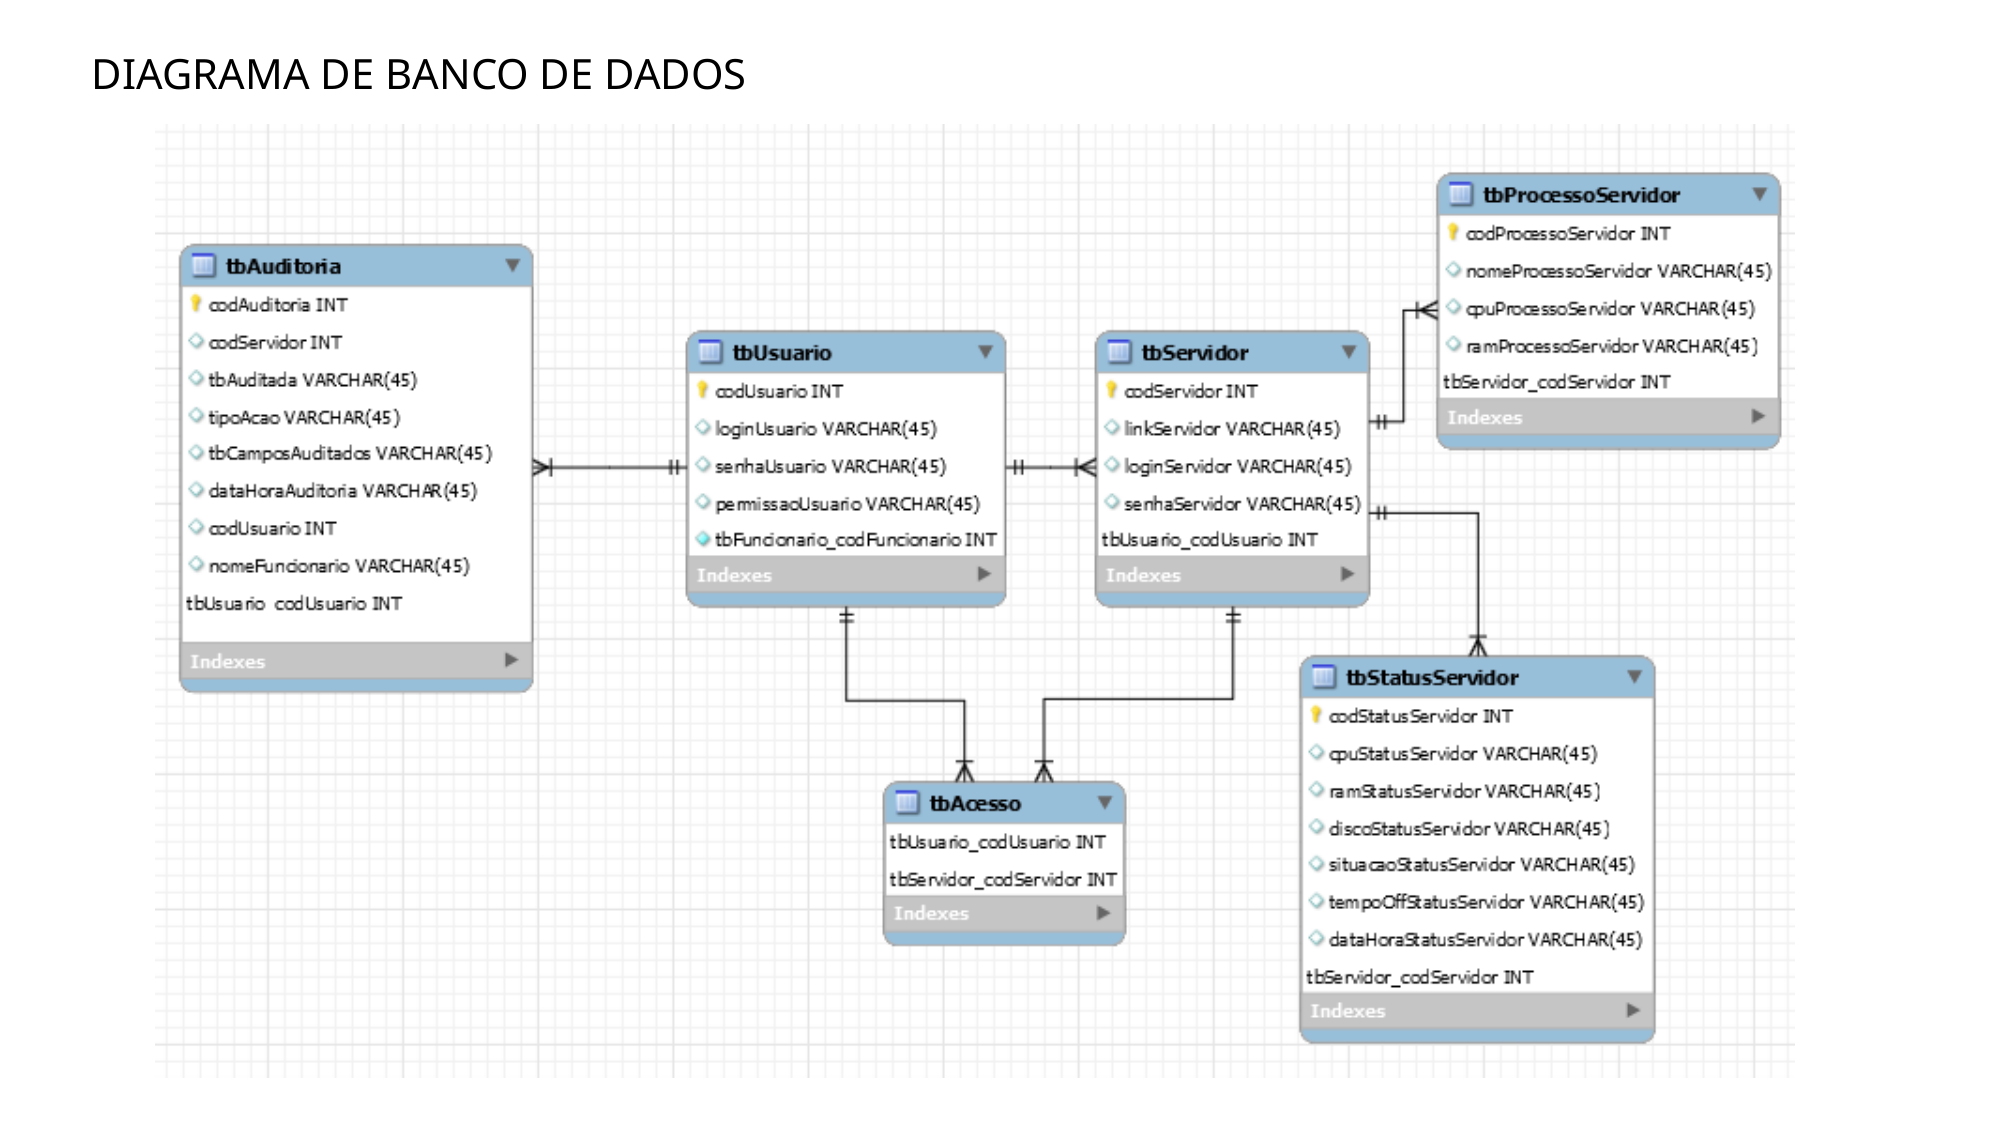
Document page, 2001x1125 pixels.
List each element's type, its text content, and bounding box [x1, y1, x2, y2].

text_box DIAGRAMA DE BANCO DE DADOS [77, 40, 762, 105]
picture [155, 124, 1795, 1078]
